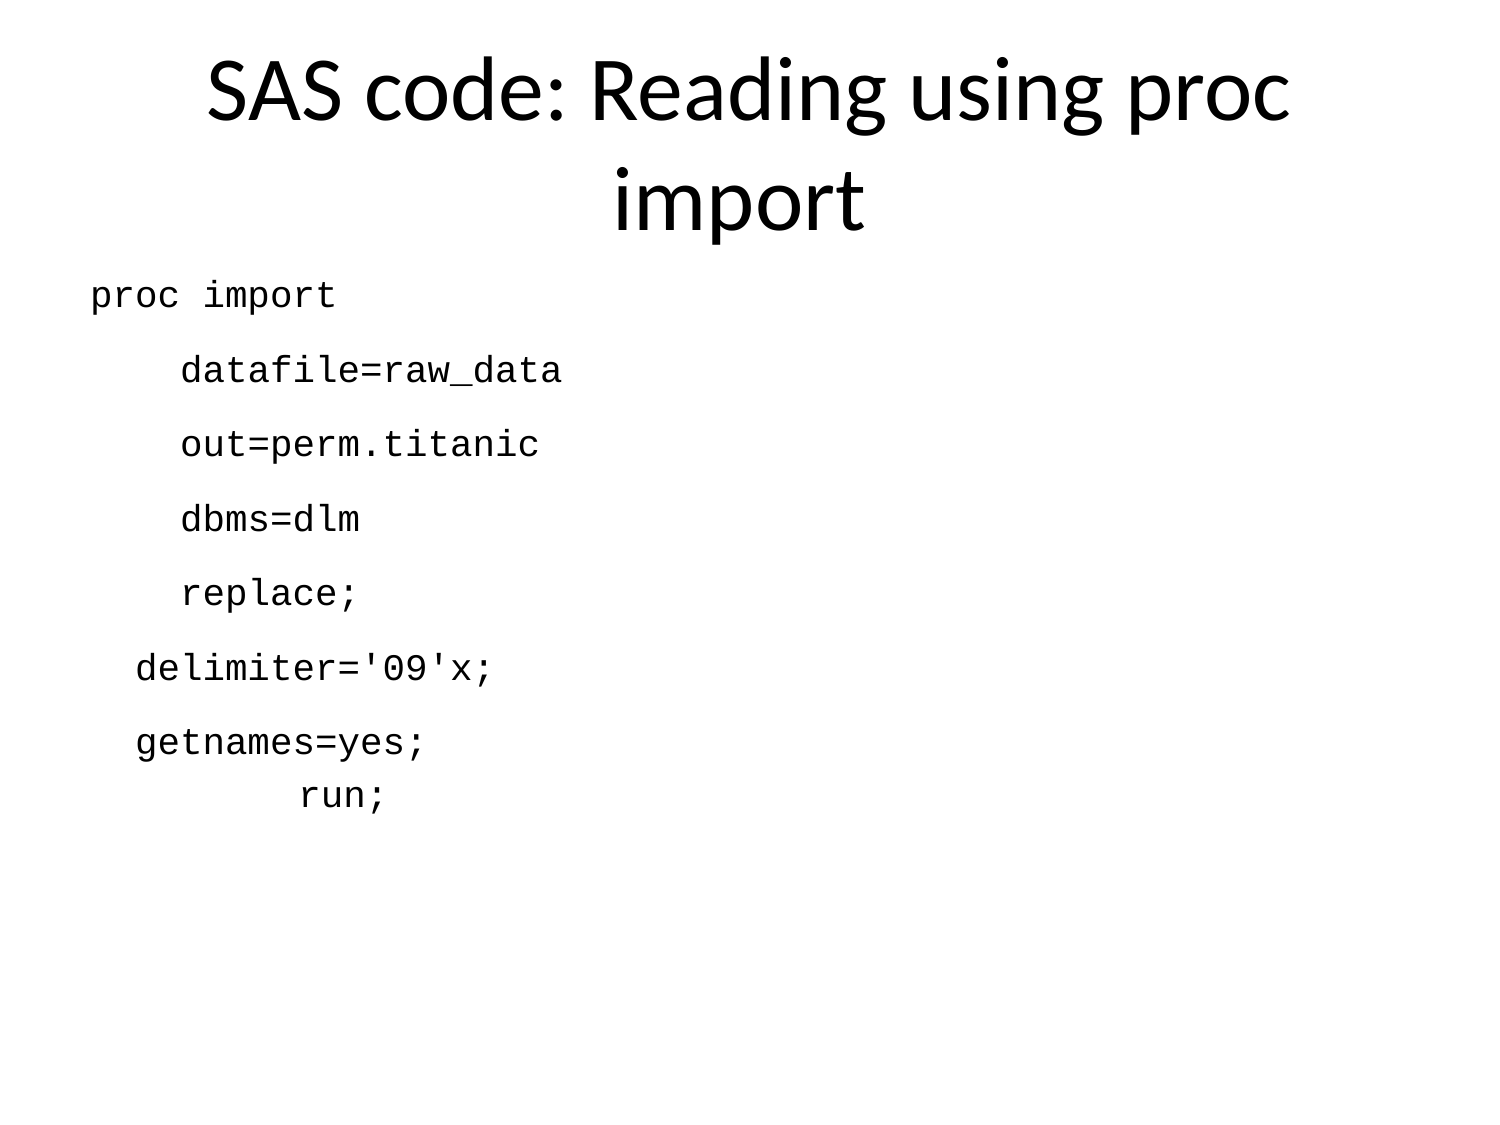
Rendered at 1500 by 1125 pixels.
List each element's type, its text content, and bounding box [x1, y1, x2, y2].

title SAS code: Reading using proc import [75, 45, 1425, 233]
list proc import datafile=raw_data out=perm.titanic dbms=dlm replace; delimiter='09'x; getnames=yes; run; [75, 262, 1425, 1005]
